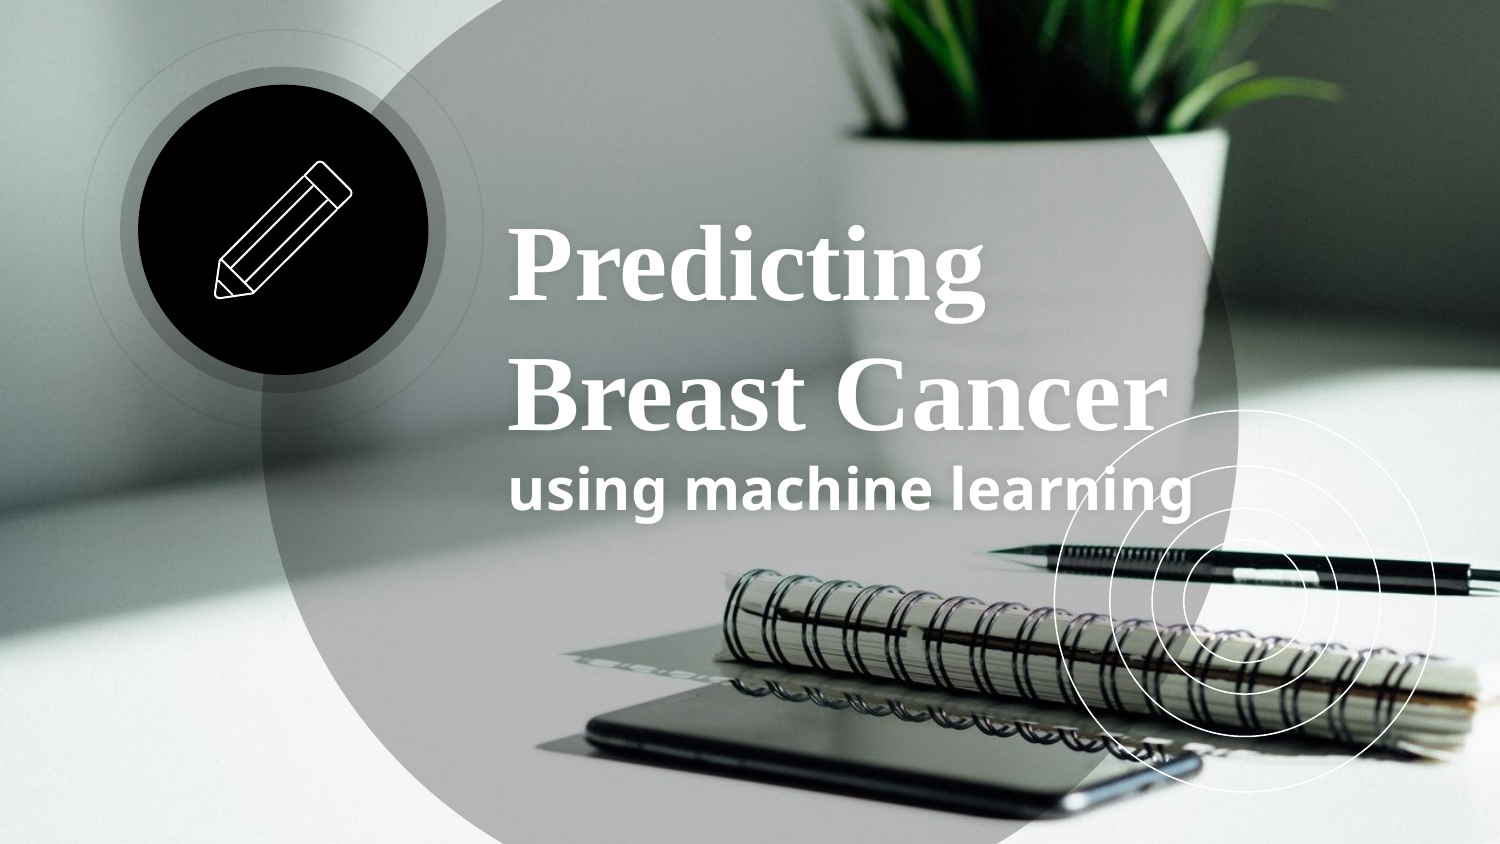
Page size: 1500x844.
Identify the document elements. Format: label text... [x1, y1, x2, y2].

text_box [214, 161, 352, 299]
picture [0, 0, 1500, 844]
title Predicting Breast Cancer using machine learning [492, 326, 1268, 517]
